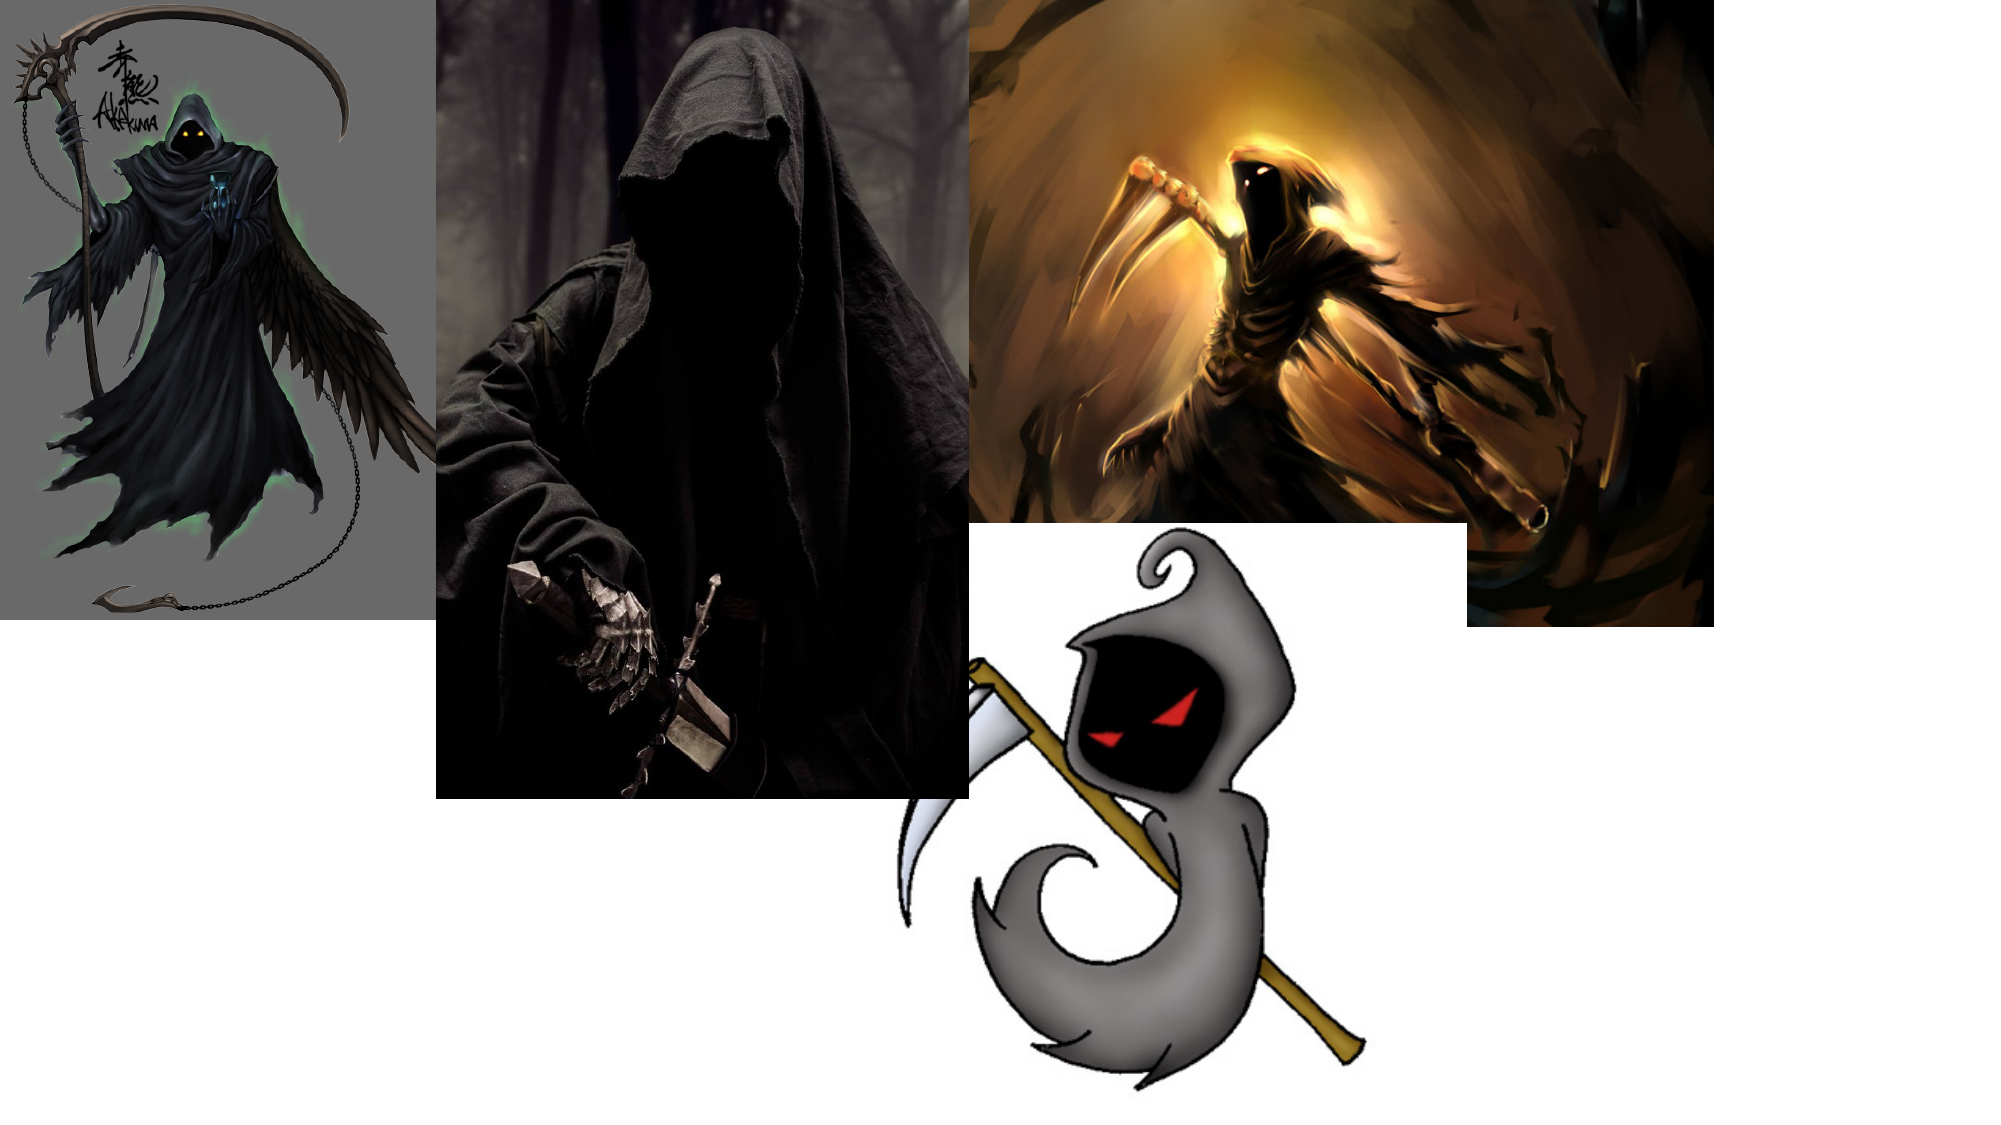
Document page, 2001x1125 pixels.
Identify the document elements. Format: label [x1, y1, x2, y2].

picture [0, 0, 1714, 1099]
